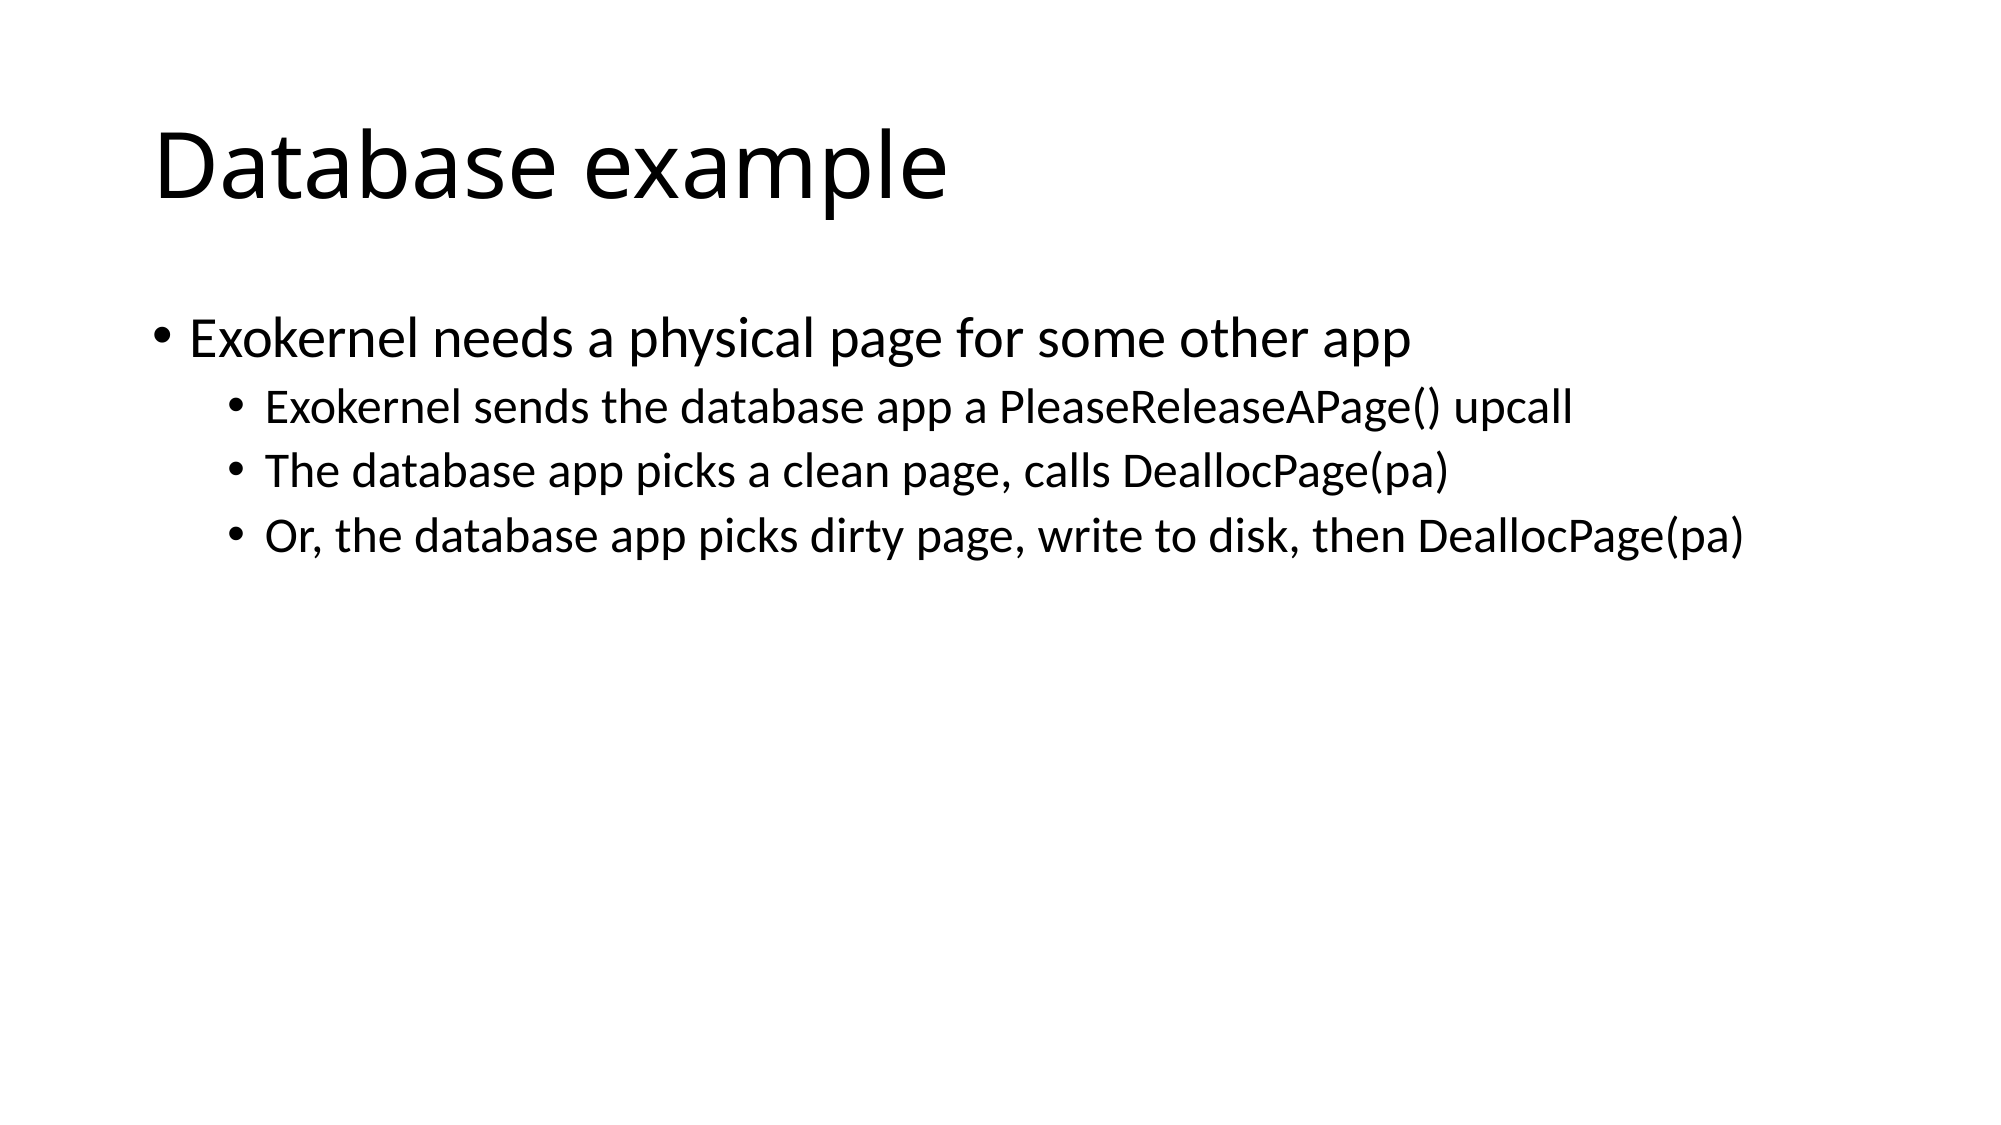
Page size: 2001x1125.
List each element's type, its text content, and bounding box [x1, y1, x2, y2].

title Database example [137, 59, 1863, 278]
list Exokernel needs a physical page for some other app Exokernel sends the database app a PleaseReleaseAPage() upcall The database app picks a clean page, calls DeallocPage(pa) Or, the database app picks dirty page, write to disk, then DeallocPage(pa) [137, 299, 1863, 1014]
